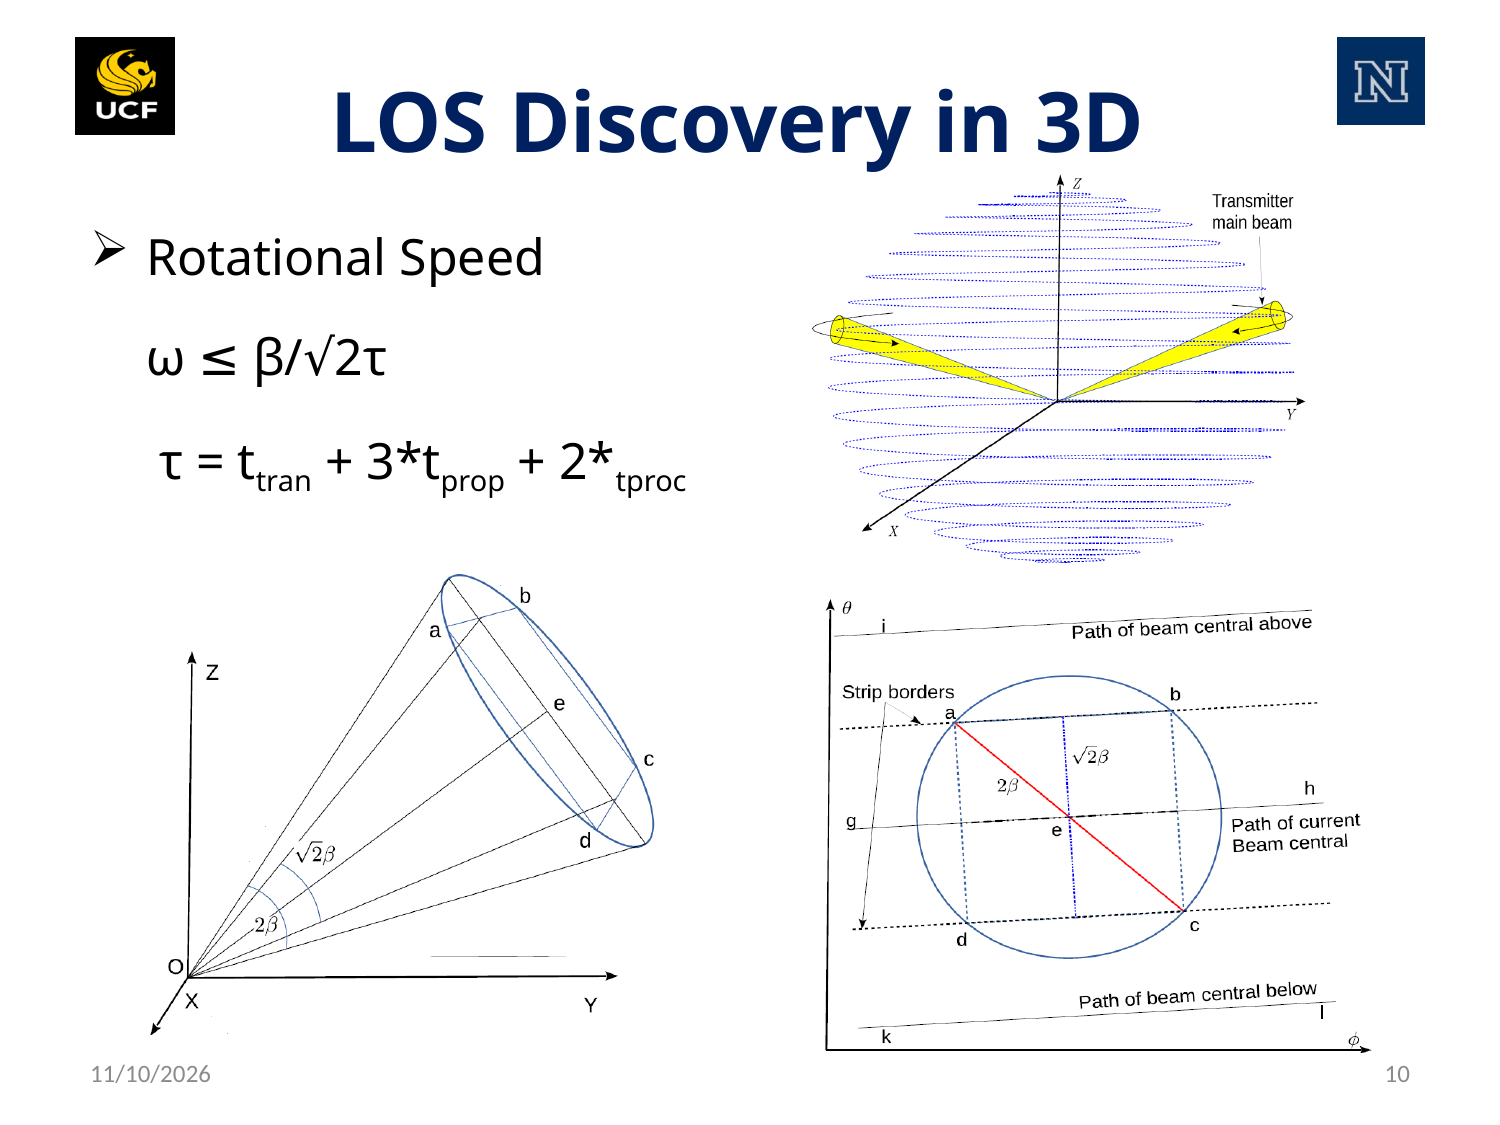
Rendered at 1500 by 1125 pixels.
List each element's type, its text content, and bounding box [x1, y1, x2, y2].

slide_number 10 [1074, 1042, 1425, 1103]
picture [149, 574, 699, 1035]
title LOS Discovery in 3D [62, 24, 1413, 213]
picture [1413, 37, 1425, 125]
picture [824, 599, 1376, 1053]
list Rotational Speed ω ≤ β/√2τ τ = ttran + 3*tprop + 2*tproc [75, 187, 1425, 575]
slide_number 01-Nov-16 [75, 1042, 425, 1103]
picture [812, 174, 1313, 563]
